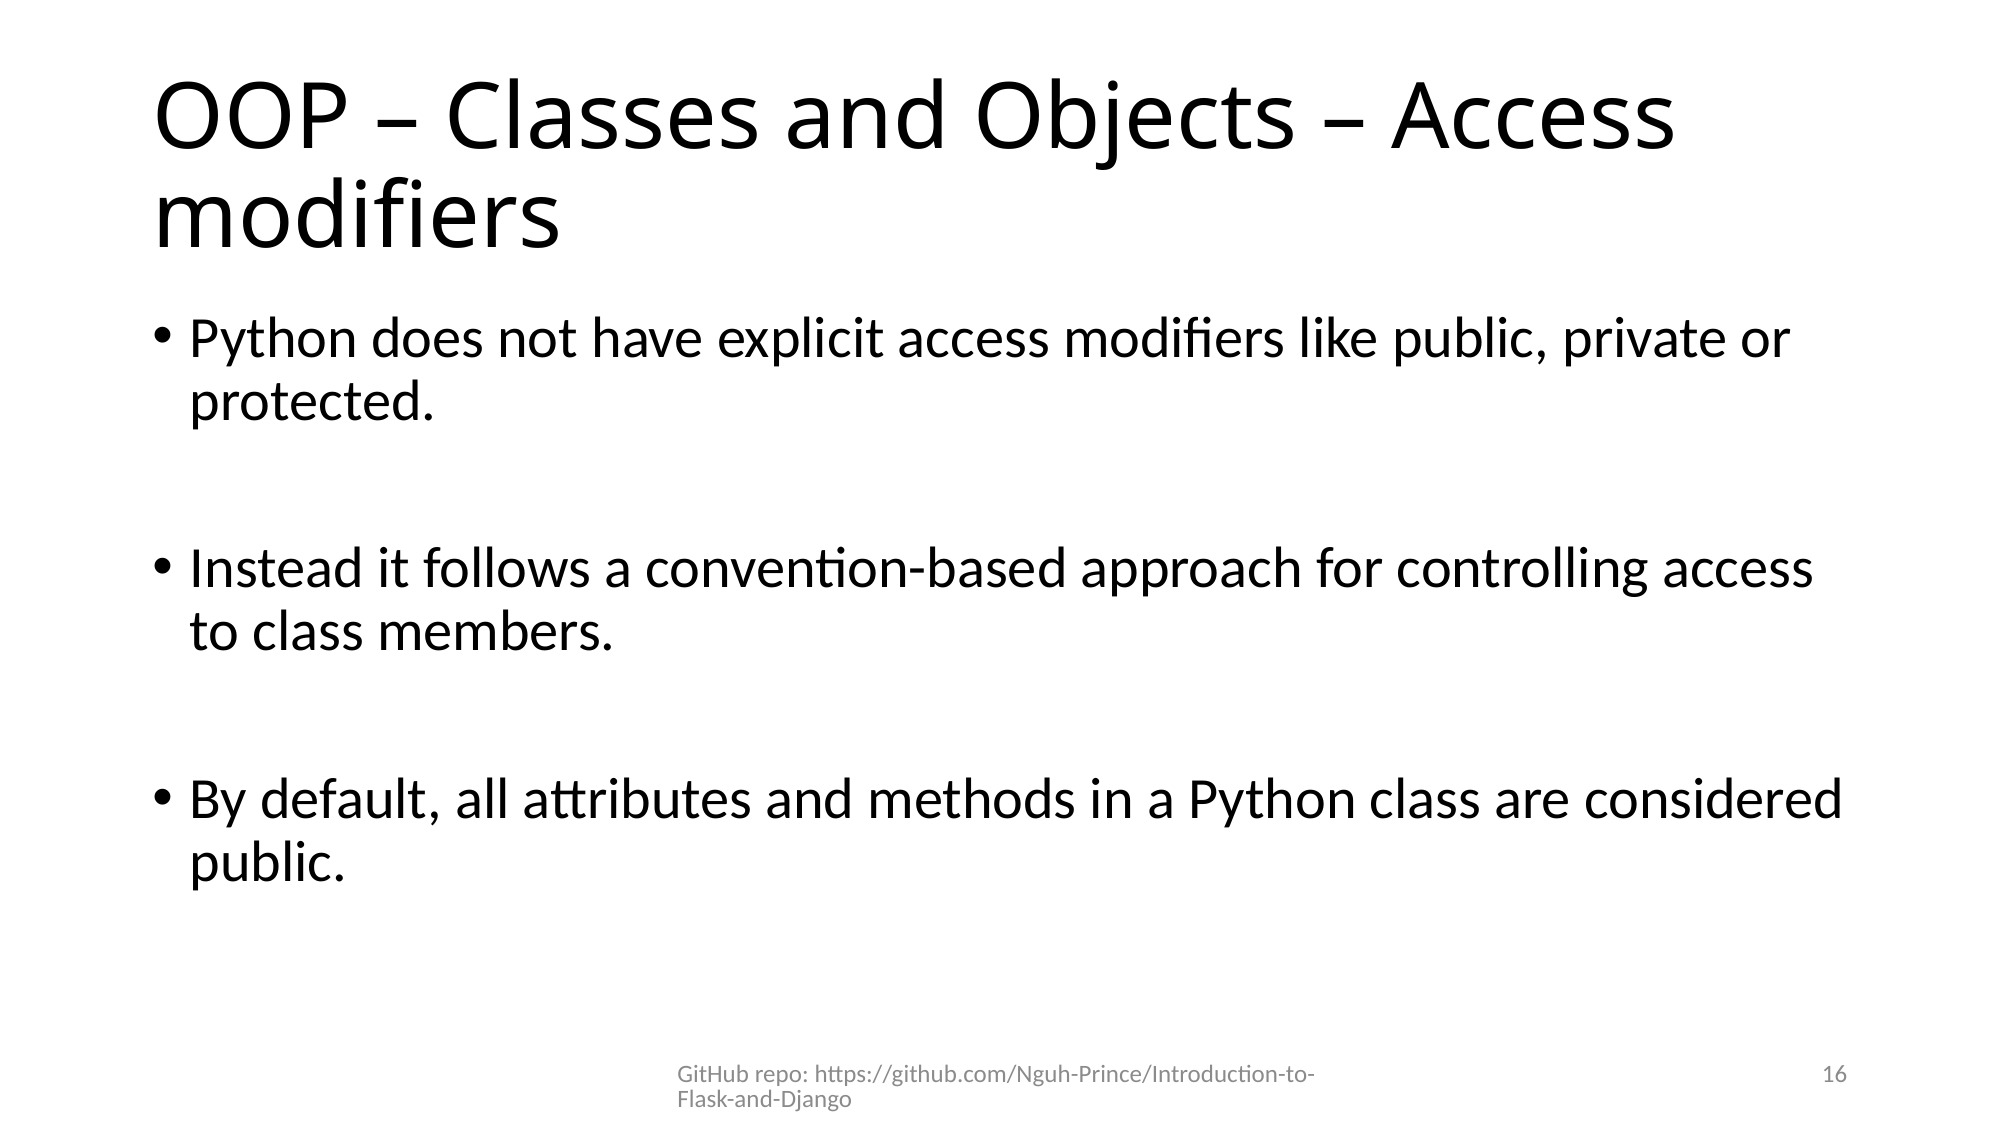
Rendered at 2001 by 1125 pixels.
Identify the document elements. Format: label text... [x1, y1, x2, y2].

list Python does not have explicit access modifiers like public, private or protected. Instead it follows a convention-based approach for controlling access to class members. By default, all attributes and methods in a Python class are considered public. [137, 299, 1863, 1014]
title OOP – Classes and Objects – Access modifiers [137, 59, 1863, 278]
footer GitHub repo: https://github.com/Nguh-Prince/Introduction-to-Flask-and-Django [662, 1042, 1338, 1103]
slide_number 16 [1412, 1042, 1863, 1103]
